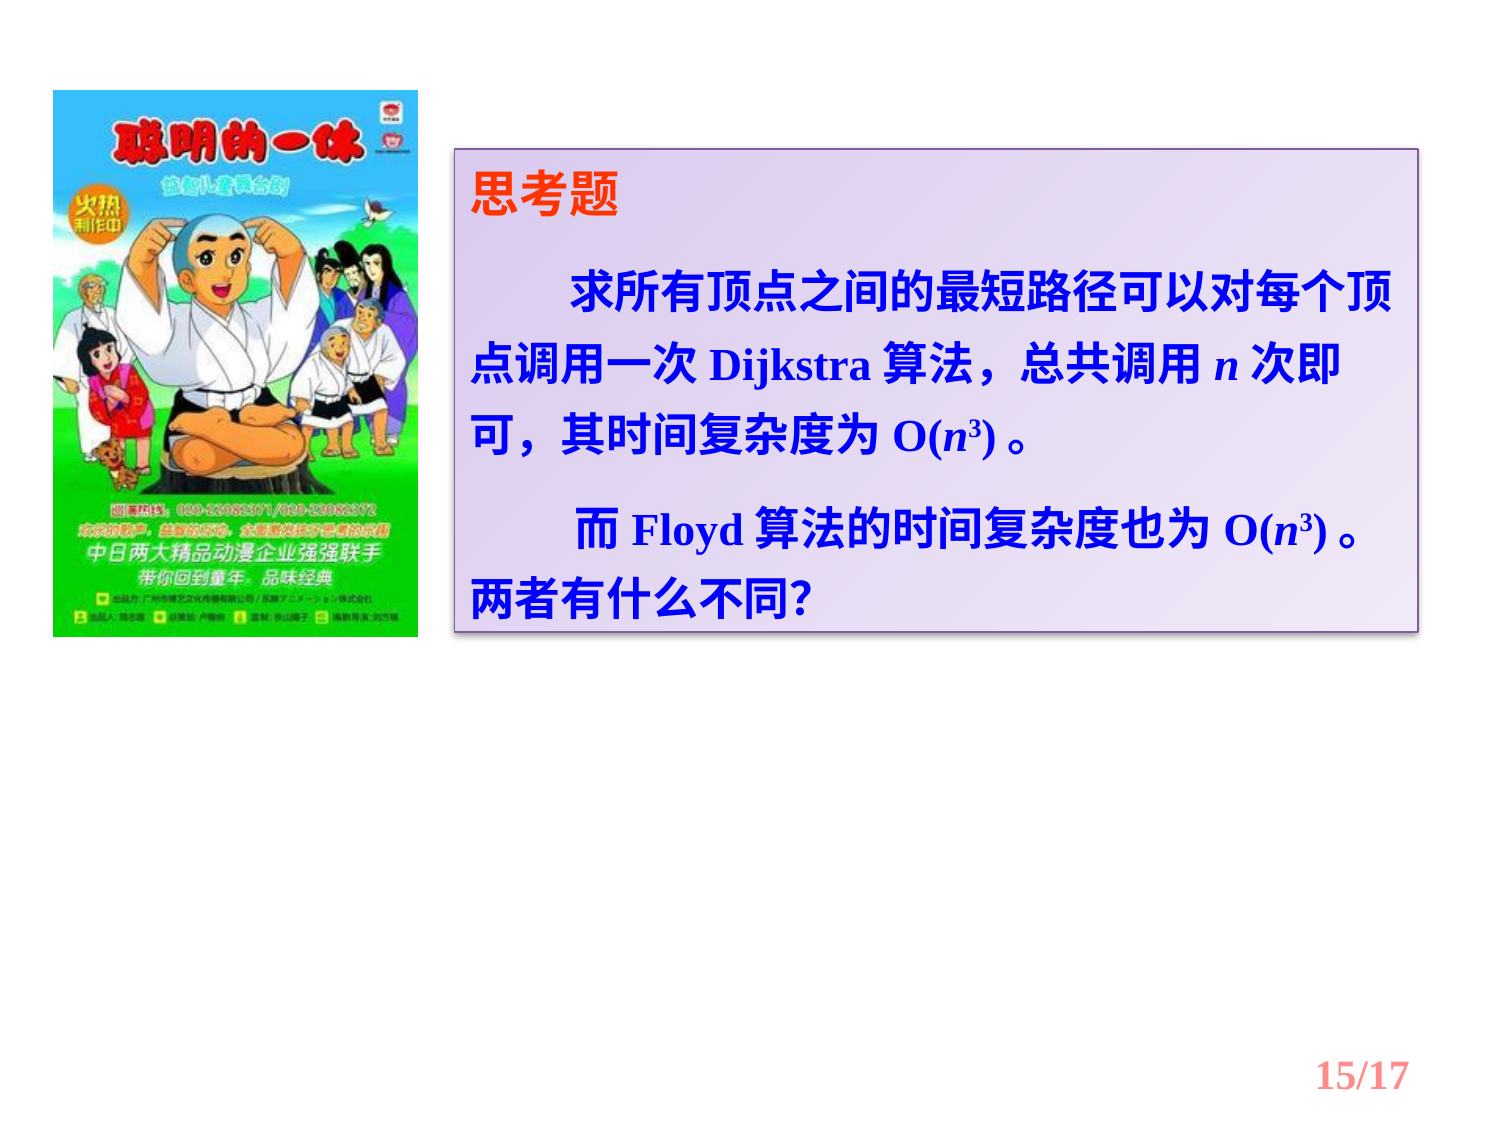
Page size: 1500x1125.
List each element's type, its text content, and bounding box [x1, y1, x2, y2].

picture [52, 89, 418, 638]
text_box 思考题 求所有顶点之间的最短路径可以对每个顶点调用一次Dijkstra算法，总共调用n次即可，其时间复杂度为O(n3)。 而Floyd算法的时间复杂度也为O(n3)。两者有什么不同？ [454, 148, 1419, 633]
slide_number 15/17 [1074, 1042, 1425, 1103]
